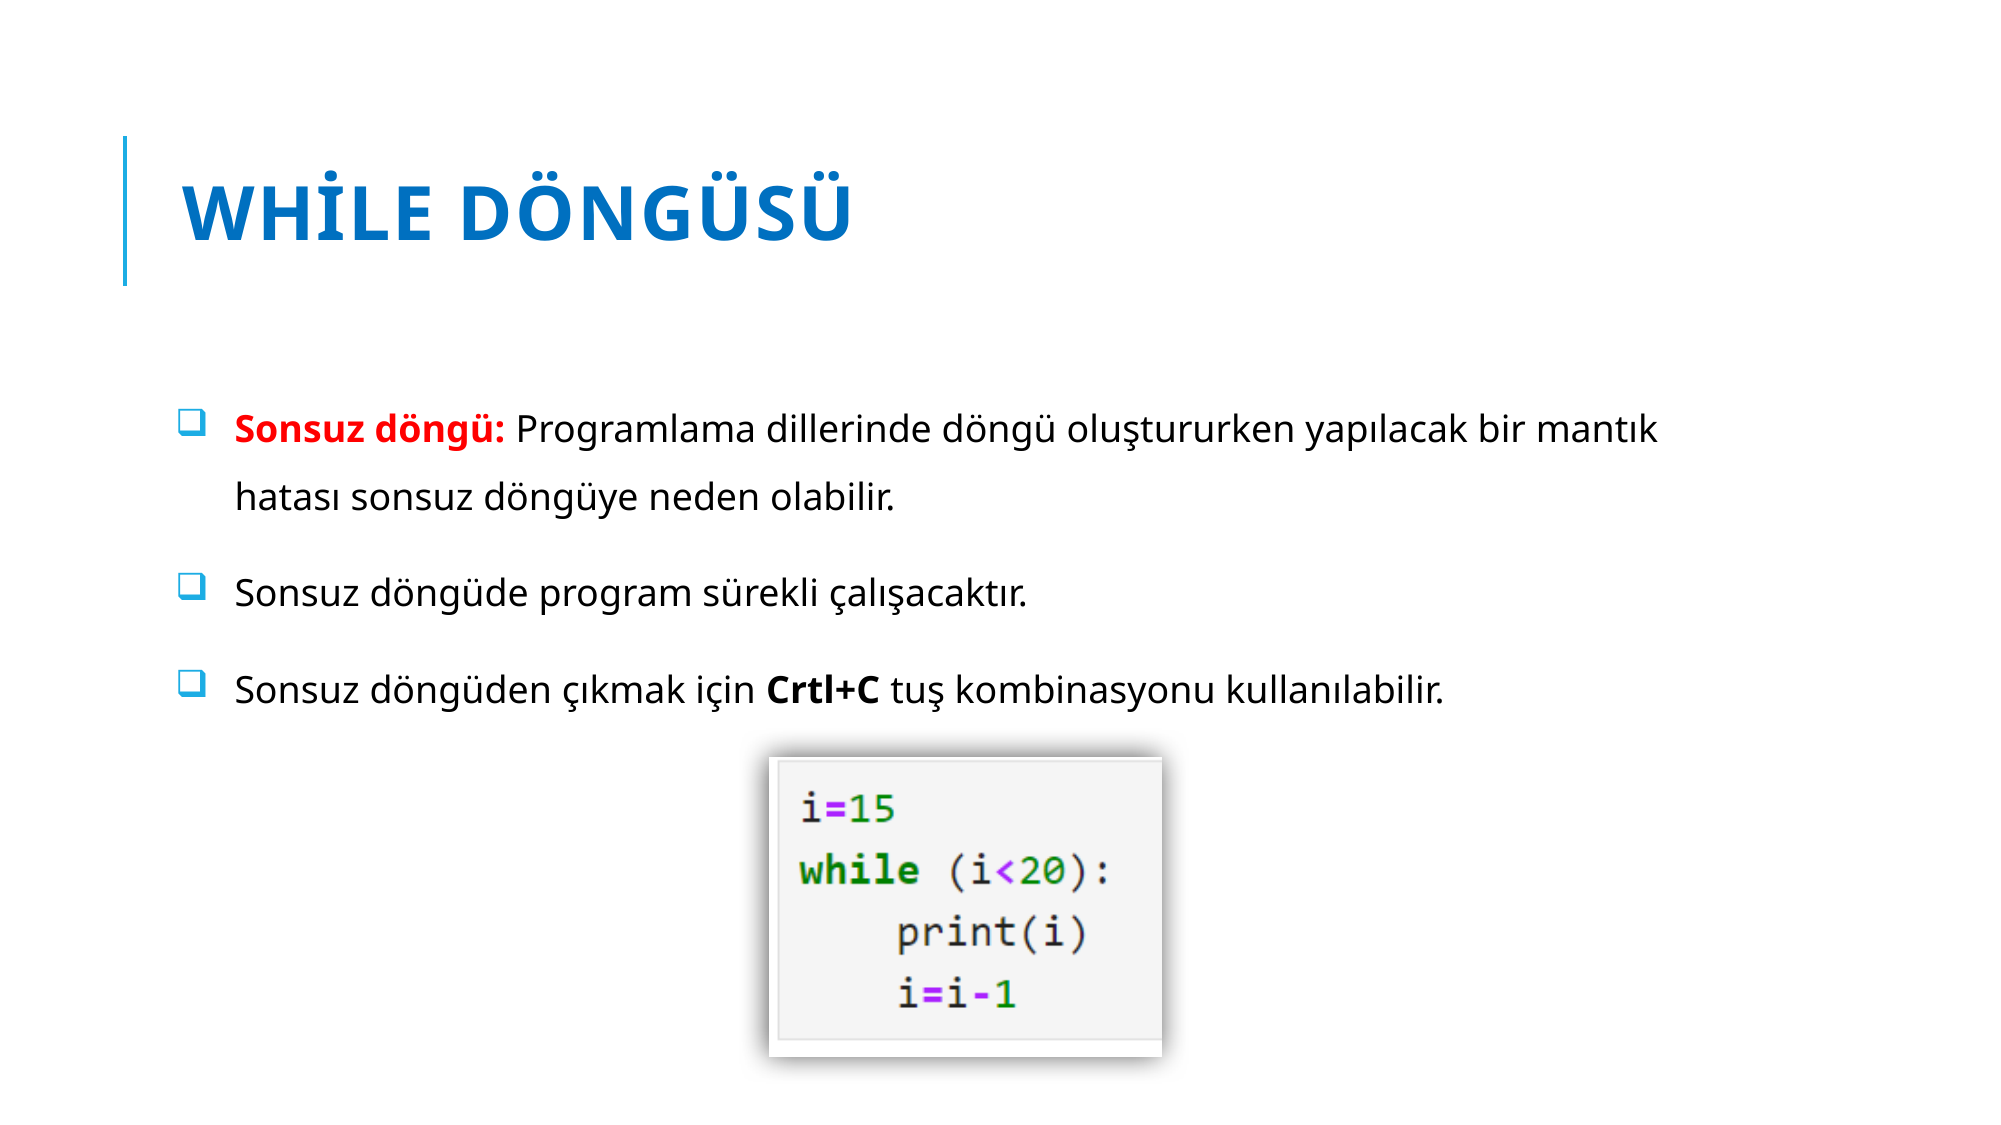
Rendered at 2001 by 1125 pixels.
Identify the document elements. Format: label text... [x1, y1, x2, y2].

list Sonsuz döngü: Programlama dillerinde döngü oluştururken yapılacak bir mantık hatası sonsuz döngüye neden olabilir. Sonsuz döngüde program sürekli çalışacaktır. Sonsuz döngüden çıkmak için Crtl+C tuş kombinasyonu kullanılabilir. [168, 375, 1763, 1035]
picture [768, 757, 1162, 1057]
title While Döngüsü [168, 96, 1763, 342]
